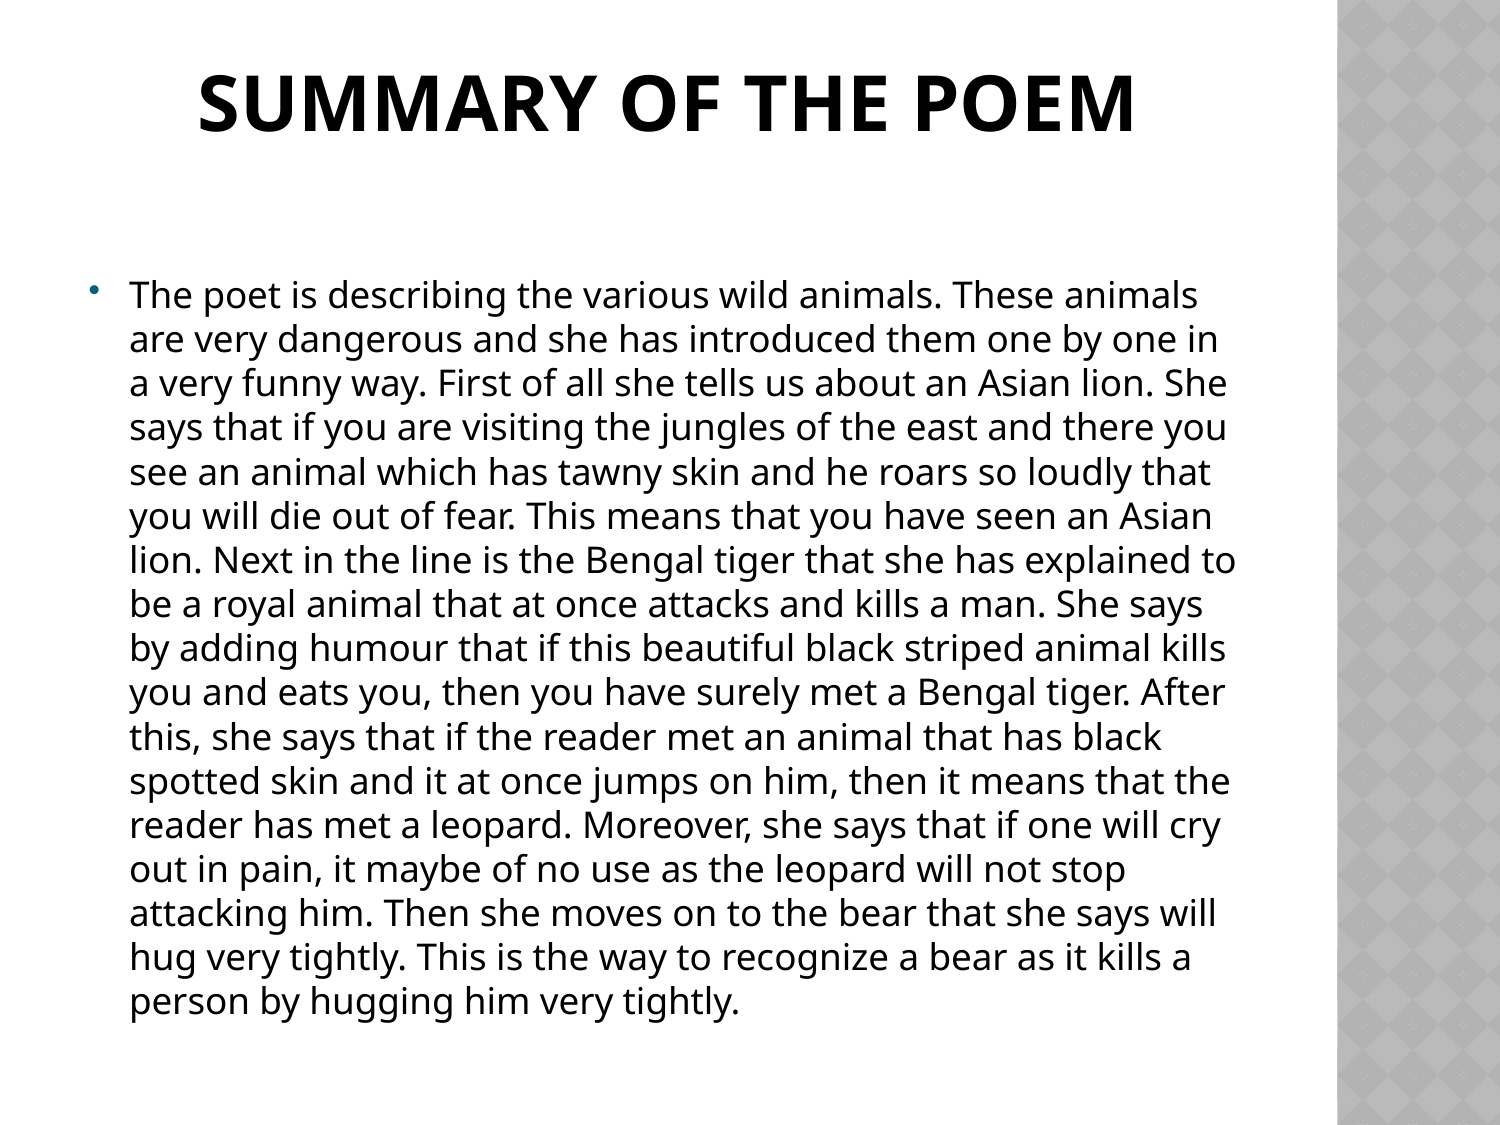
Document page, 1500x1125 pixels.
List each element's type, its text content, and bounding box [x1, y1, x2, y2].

title Summary of the poem [75, 52, 1263, 240]
list The poet is describing the various wild animals. These animals are very dangerous and she has introduced them one by one in a very funny way. First of all she tells us about an Asian lion. She says that if you are visiting the jungles of the east and there you see an animal which has tawny skin and he roars so loudly that you will die out of fear. This means that you have seen an Asian lion. Next in the line is the Bengal tiger that she has explained to be a royal animal that at once attacks and kills a man. She says by adding humour that if this beautiful black striped animal kills you and eats you, then you have surely met a Bengal tiger. After this, she says that if the reader met an animal that has black spotted skin and it at once jumps on him, then it means that the reader has met a leopard. Moreover, she says that if one will cry out in pain, it maybe of no use as the leopard will not stop attacking him. Then she moves on to the bear that she says will hug very tightly. This is the way to recognize a bear as it kills a person by hugging him very tightly. [75, 264, 1263, 1059]
